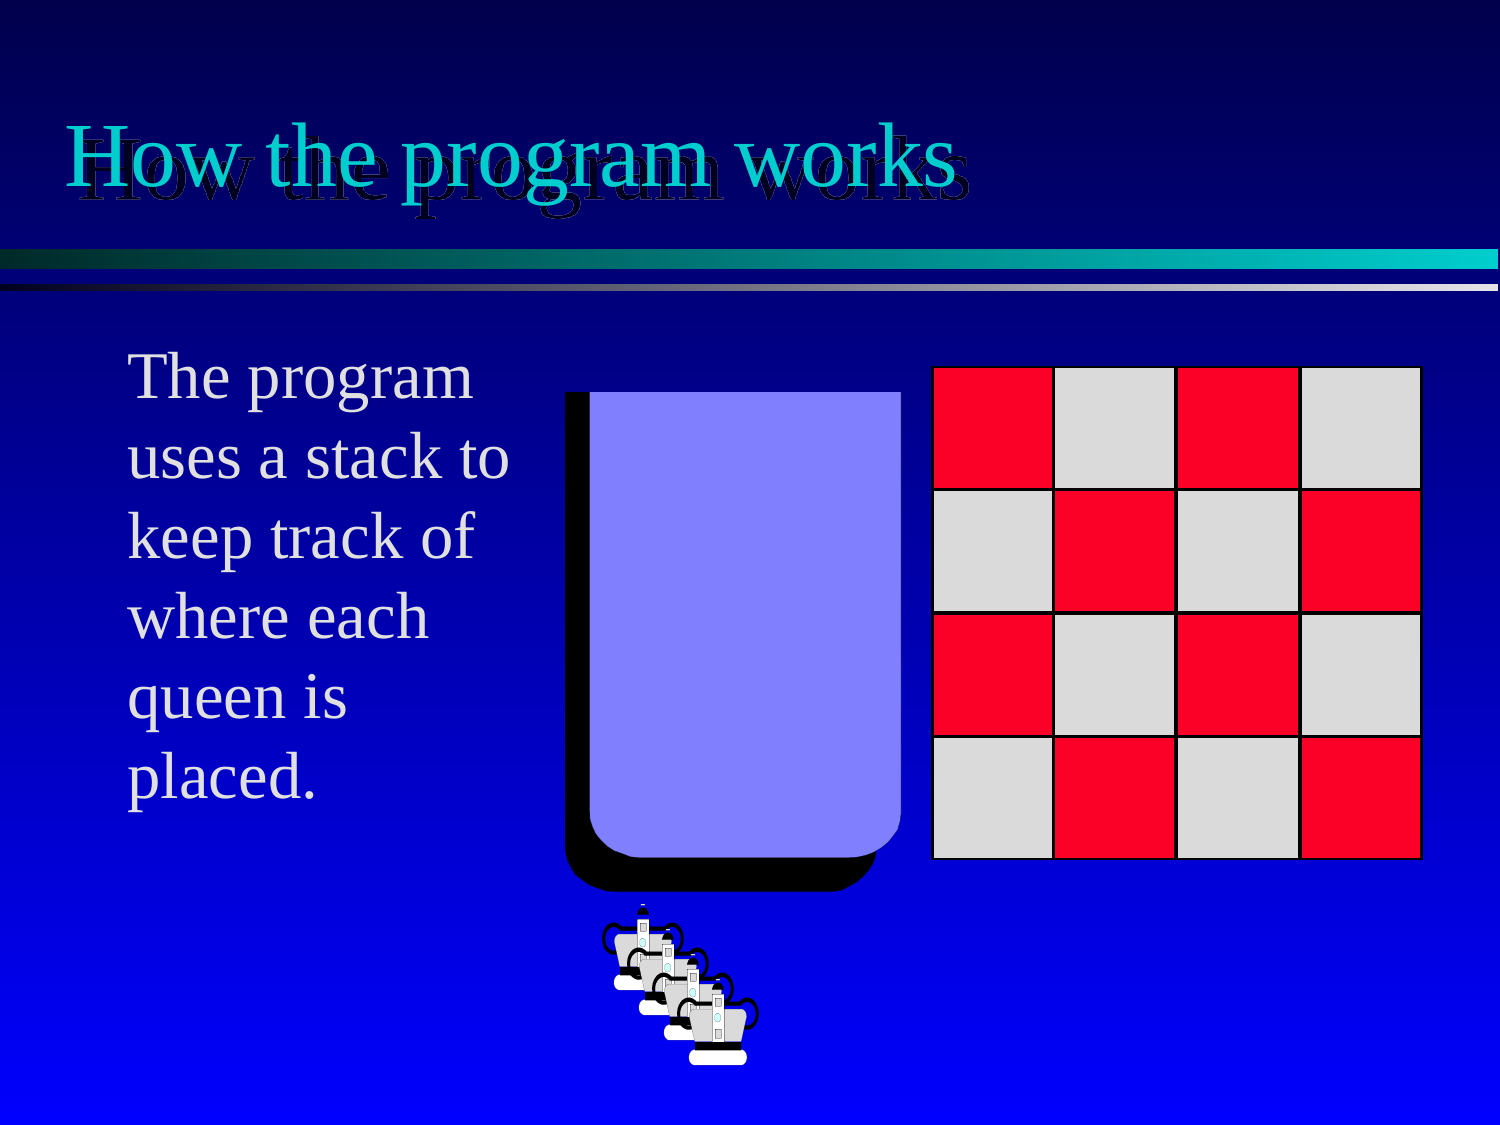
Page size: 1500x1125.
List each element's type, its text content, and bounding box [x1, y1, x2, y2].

list The program uses a stack to keep track of where each queen is placed. [111, 324, 549, 1001]
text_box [932, 366, 1422, 860]
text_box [601, 910, 763, 1067]
title How the program works [49, 55, 1326, 245]
picture [434, 392, 1031, 903]
